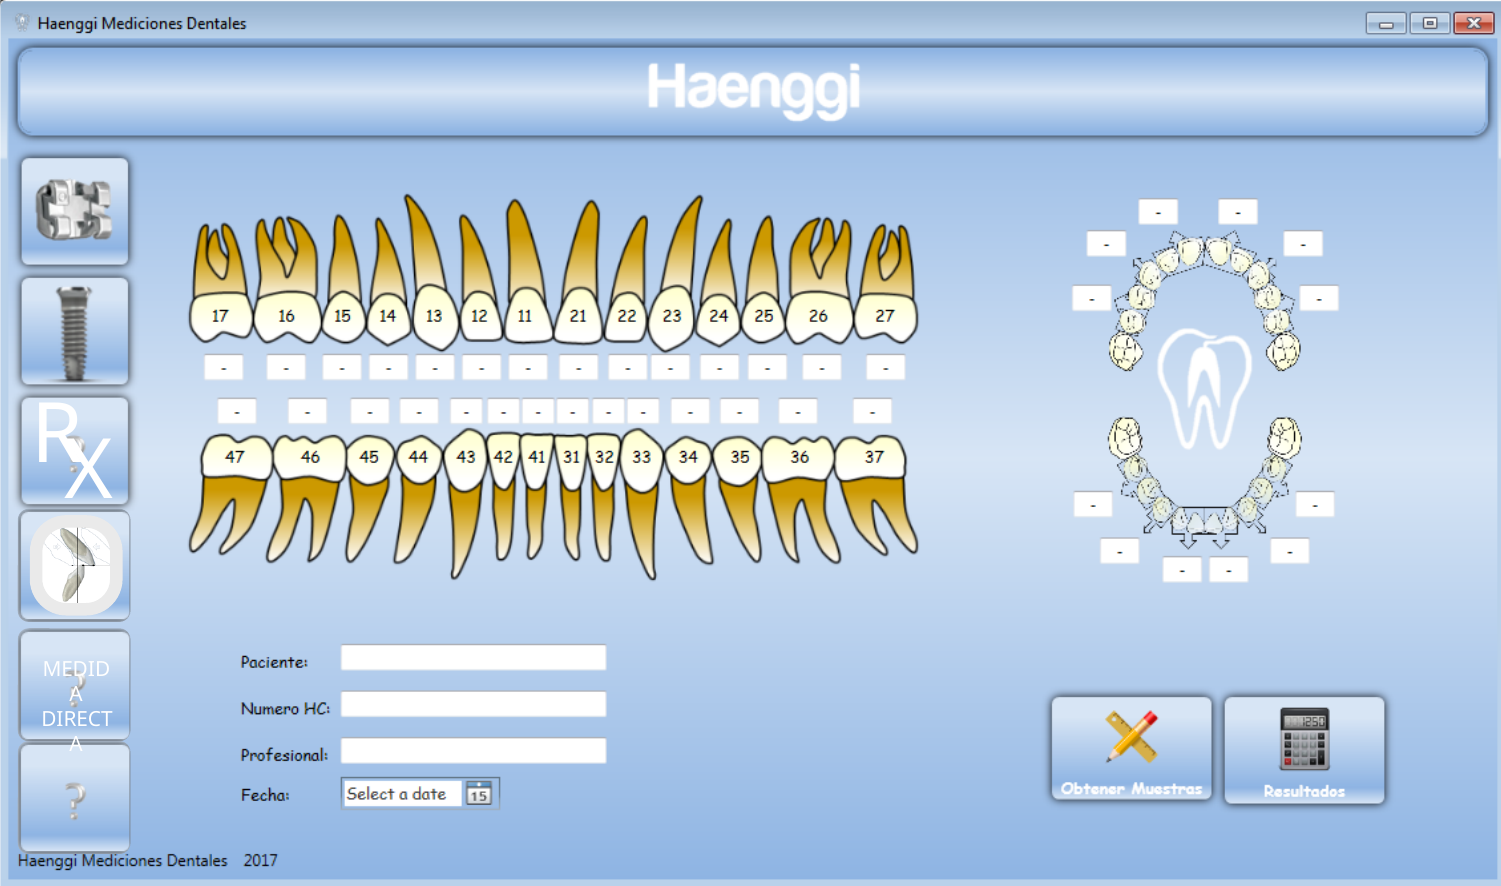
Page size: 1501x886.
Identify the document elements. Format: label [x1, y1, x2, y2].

text_box [17, 371, 131, 524]
picture [0, 0, 1501, 886]
